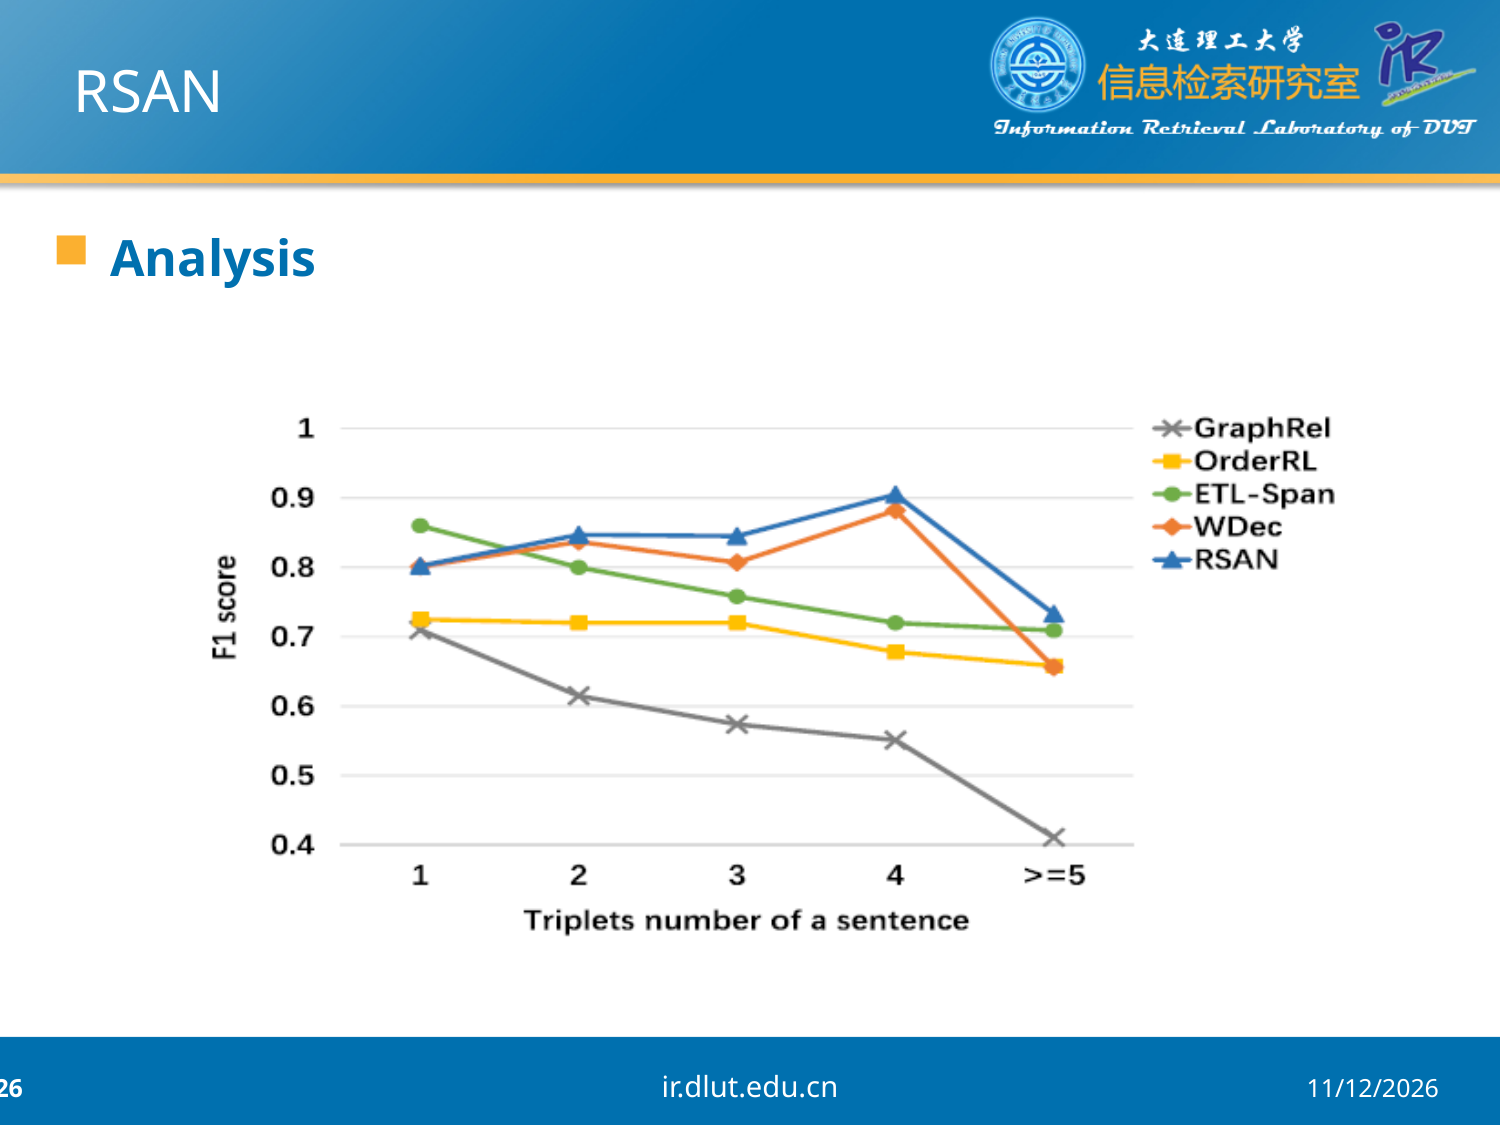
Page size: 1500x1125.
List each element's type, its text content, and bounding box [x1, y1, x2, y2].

title RSAN [58, 45, 944, 133]
list Analysis [37, 218, 1459, 1023]
picture [0, 0, 1500, 1125]
